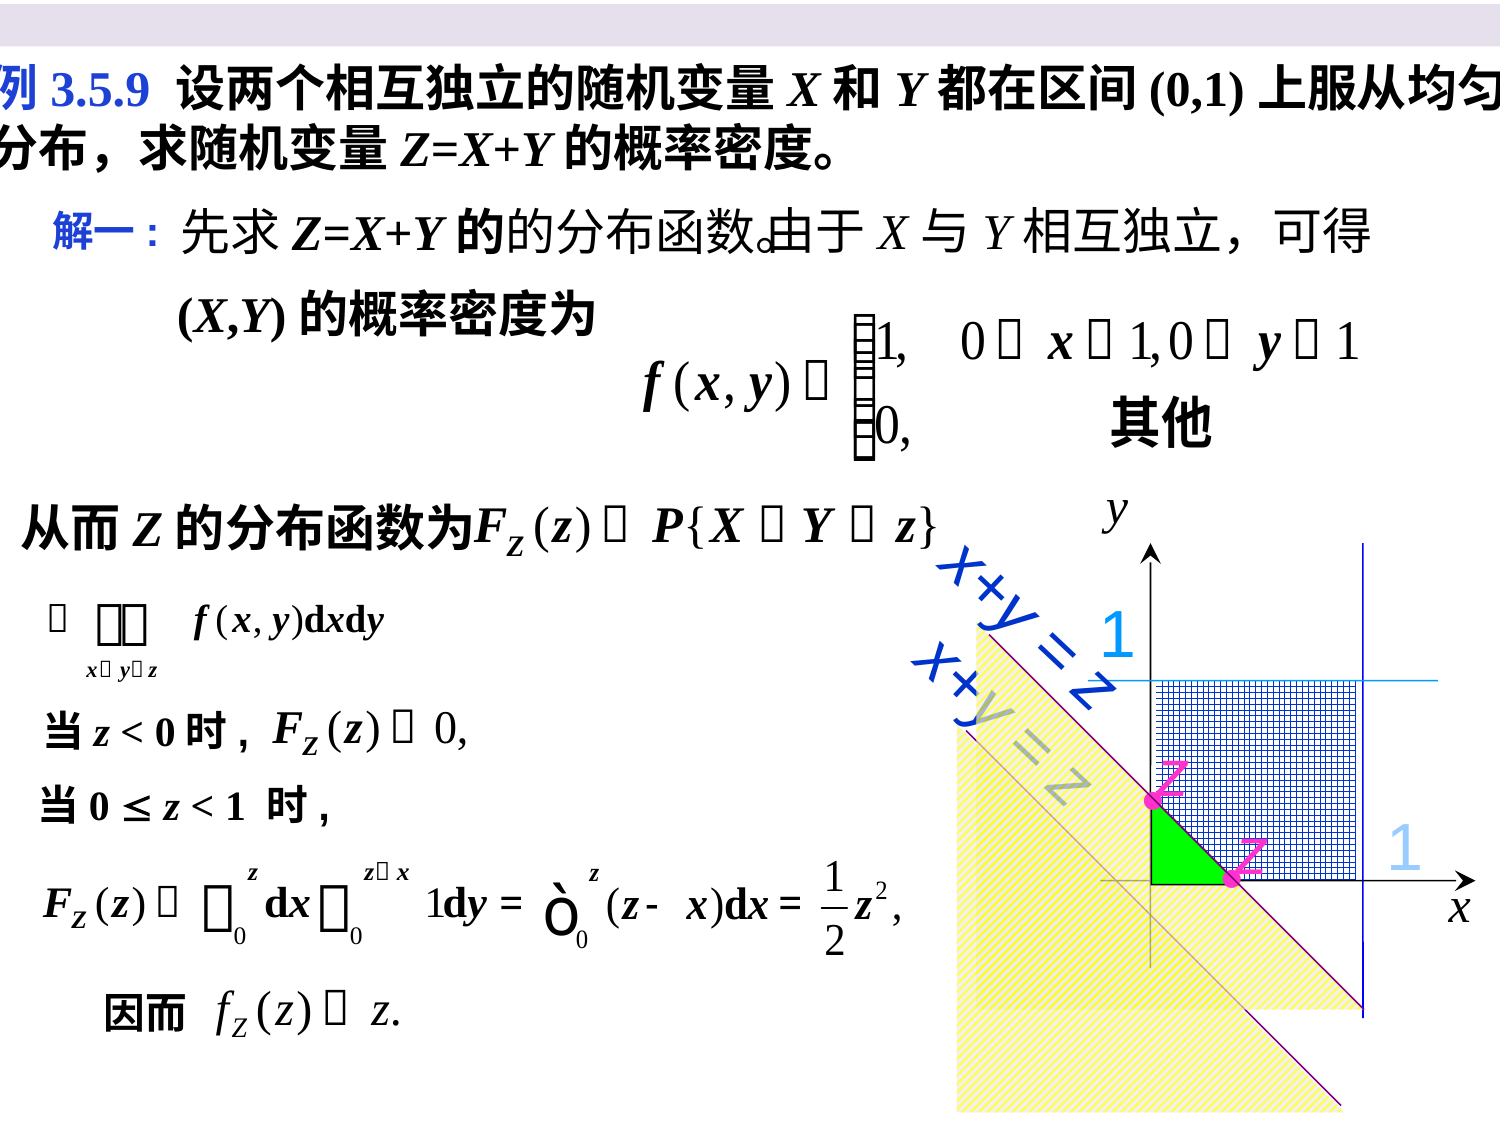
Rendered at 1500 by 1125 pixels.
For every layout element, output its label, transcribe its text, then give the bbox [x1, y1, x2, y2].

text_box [494, 847, 884, 966]
text_box 从而Z的分布函数为 [5, 489, 490, 565]
text_box (X,Y)的概率密度为 [162, 274, 663, 350]
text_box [913, 574, 1365, 1010]
text_box 当z < 0时, [27, 697, 259, 763]
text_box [625, 302, 1364, 469]
text_box 由于X与Y相互独立，可得 [751, 192, 1456, 268]
text_box 解一: [37, 196, 165, 262]
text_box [1085, 466, 1487, 1019]
text_box 因而 [88, 979, 194, 1045]
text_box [41, 583, 391, 690]
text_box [889, 670, 1342, 1106]
text_box 先求Z=X+Y的的分布函数。 [165, 193, 870, 269]
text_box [35, 851, 489, 960]
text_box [469, 499, 940, 560]
text_box 当0  z < 1 时, [22, 771, 345, 837]
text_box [264, 696, 476, 766]
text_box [198, 975, 407, 1048]
text_box 例3.5.9 设两个相互独立的随机变量X和Y都在区间(0,1)上服从均匀 分布，求随机变量Z=X+Y的概率密度。 [0, 48, 1500, 184]
